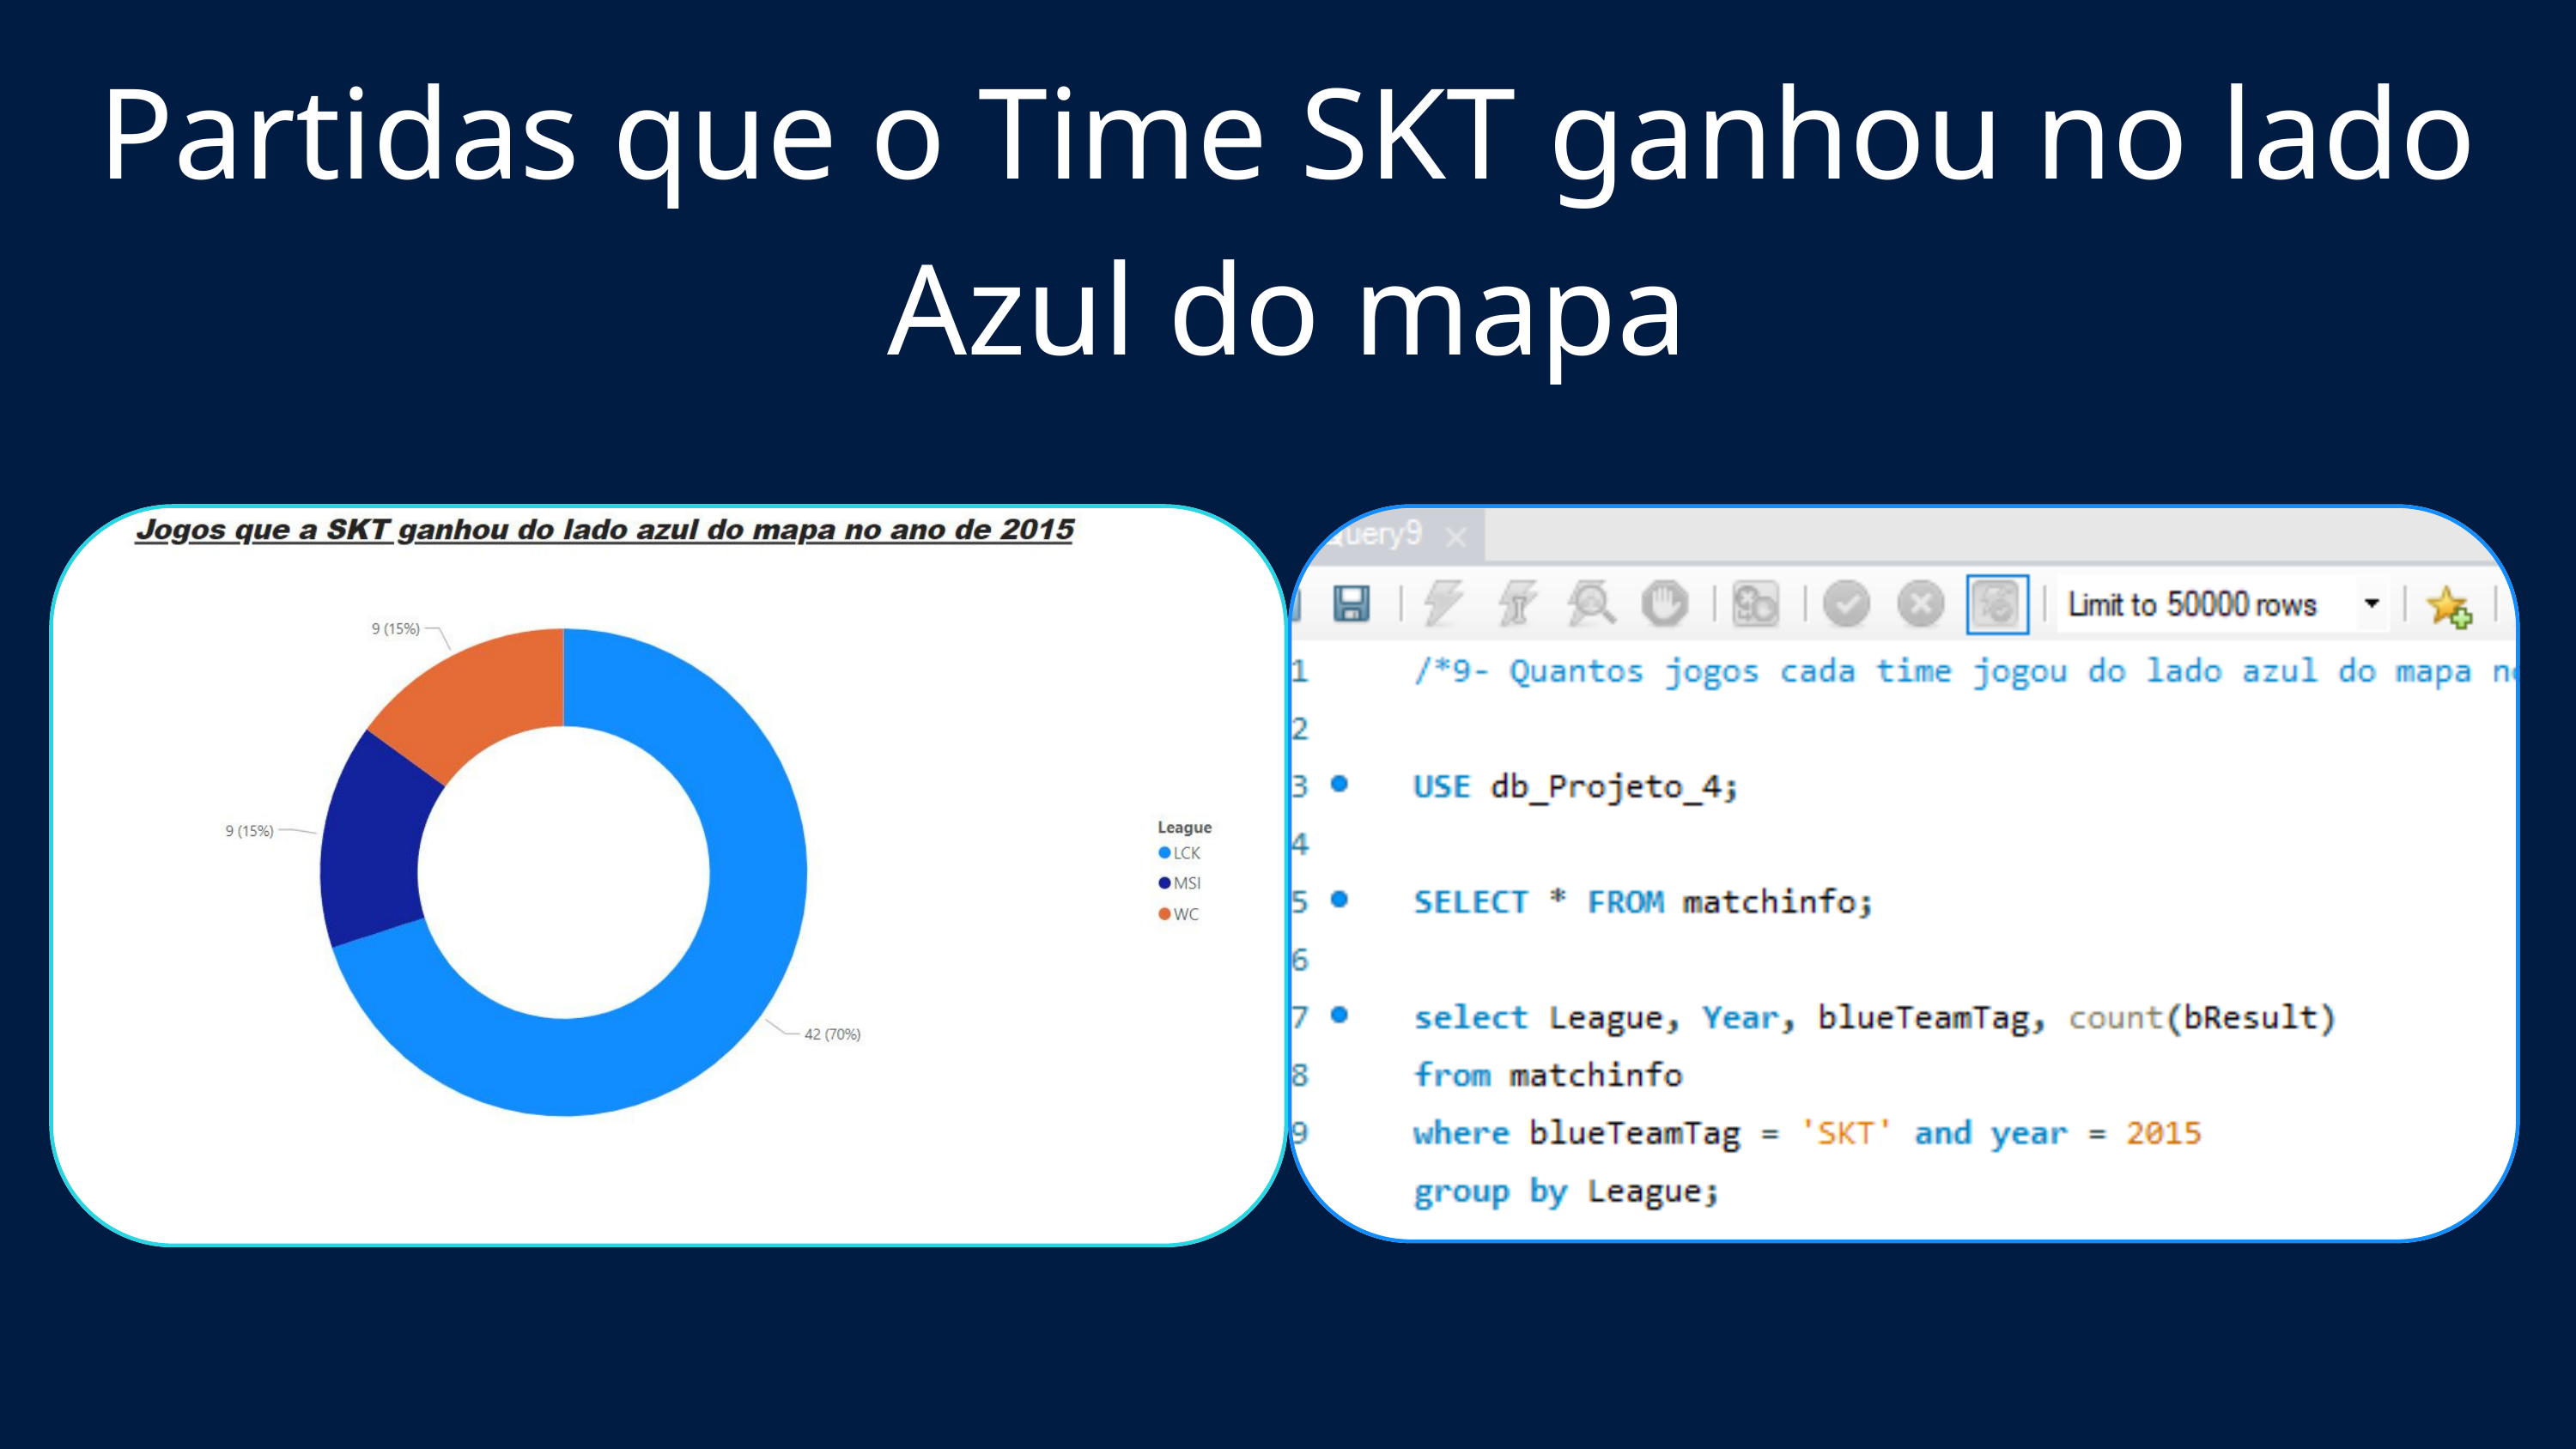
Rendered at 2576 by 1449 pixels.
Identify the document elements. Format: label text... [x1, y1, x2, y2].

text_box Partidas que o Time SKT ganhou no lado Azul do mapa [0, 29, 2576, 380]
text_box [1287, 504, 2520, 1244]
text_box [49, 504, 1285, 1248]
